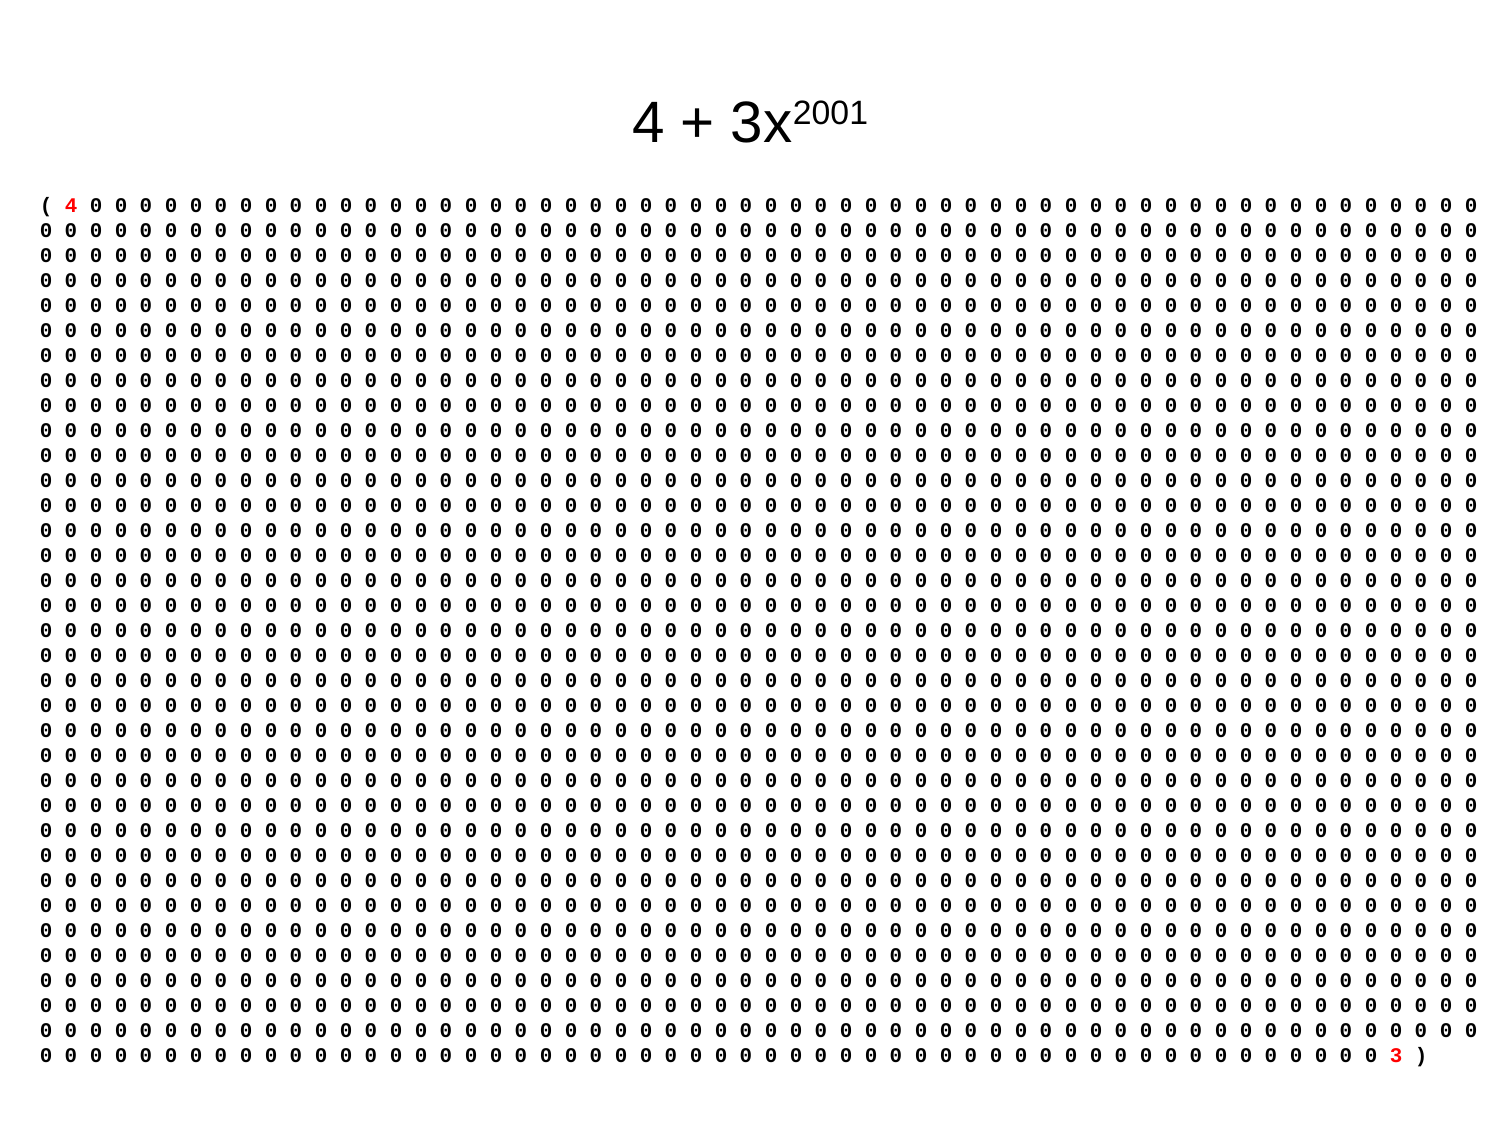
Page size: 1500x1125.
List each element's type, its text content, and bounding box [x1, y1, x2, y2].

text_box ( 4 0 0 0 0 0 0 0 0 0 0 0 0 0 0 0 0 0 0 0 0 0 0 0 0 0 0 0 0 0 0 0 0 0 0 0 0 0 0 0 0 0 0 0 0 0 0 0 0 0 0 0 0 0 0 0 0 0 0 0 0 0 0 0 0 0 0 0 0 0 0 0 0 0 0 0 0 0 0 0 0 0 0 0 0 0 0 0 0 0 0 0 0 0 0 0 0 0 0 0 0 0 0 0 0 0 0 0 0 0 0 0 0 0 0 0 0 0 0 0 0 0 0 0 0 0 0 0 0 0 0 0 0 0 0 0 0 0 0 0 0 0 0 0 0 0 0 0 0 0 0 0 0 0 0 0 0 0 0 0 0 0 0 0 0 0 0 0 0 0 0 0 0 0 0 0 0 0 0 0 0 0 0 0 0 0 0 0 0 0 0 0 0 0 0 0 0 0 0 0 0 0 0 0 0 0 0 0 0 0 0 0 0 0 0 0 0 0 0 0 0 0 0 0 0 0 0 0 0 0 0 0 0 0 0 0 0 0 0 0 0 0 0 0 0 0 0 0 0 0 0 0 0 0 0 0 0 0 0 0 0 0 0 0 0 0 0 0 0 0 0 0 0 0 0 0 0 0 0 0 0 0 0 0 0 0 0 0 0 0 0 0 0 0 0 0 0 0 0 0 0 0 0 0 0 0 0 0 0 0 0 0 0 0 0 0 0 0 0 0 0 0 0 0 0 0 0 0 0 0 0 0 0 0 0 0 0 0 0 0 0 0 0 0 0 0 0 0 0 0 0 0 0 0 0 0 0 0 0 0 0 0 0 0 0 0 0 0 0 0 0 0 0 0 0 0 0 0 0 0 0 0 0 0 0 0 0 0 0 0 0 0 0 0 0 0 0 0 0 0 0 0 0 0 0 0 0 0 0 0 0 0 0 0 0 0 0 0 0 0 0 0 0 0 0 0 0 0 0 0 0 0 0 0 0 0 0 0 0 0 0 0 0 0 0 0 0 0 0 0 0 0 0 0 0 0 0 0 0 0 0 0 0 0 0 0 0 0 0 0 0 0 0 0 0 0 0 0 0 0 0 0 0 0 0 0 0 0 0 0 0 0 0 0 0 0 0 0 0 0 0 0 0 0 0 0 0 0 0 0 0 0 0 0 0 0 0 0 0 0 0 0 0 0 0 0 0 0 0 0 0 0 0 0 0 0 0 0 0 0 0 0 0 0 0 0 0 0 0 0 0 0 0 0 0 0 0 0 0 0 0 0 0 0 0 0 0 0 0 0 0 0 0 0 0 0 0 0 0 0 0 0 0 0 0 0 0 0 0 0 0 0 0 0 0 0 0 0 0 0 0 0 0 0 0 0 0 0 0 0 0 0 0 0 0 0 0 0 0 0 0 0 0 0 0 0 0 0 0 0 0 0 0 0 0 0 0 0 0 0 0 0 0 0 0 0 0 0 0 0 0 0 0 0 0 0 0 0 0 0 0 0 0 0 0 0 0 0 0 0 0 0 0 0 0 0 0 0 0 0 0 0 0 0 0 0 0 0 0 0 0 0 0 0 0 0 0 0 0 0 0 0 0 0 0 0 0 0 0 0 0 0 0 0 0 0 0 0 0 0 0 0 0 0 0 0 0 0 0 0 0 0 0 0 0 0 0 0 0 0 0 0 0 0 0 0 0 0 0 0 0 0 0 0 0 0 0 0 0 0 0 0 0 0 0 0 0 0 0 0 0 0 0 0 0 0 0 0 0 0 0 0 0 0 0 0 0 0 0 0 0 0 0 0 0 0 0 0 0 0 0 0 0 0 0 0 0 0 0 0 0 0 0 0 0 0 0 0 0 0 0 0 0 0 0 0 0 0 0 0 0 0 0 0 0 0 0 0 0 0 0 0 0 0 0 0 0 0 0 0 0 0 0 0 0 0 0 0 0 0 0 0 0 0 0 0 0 0 0 0 0 0 0 0 0 0 0 0 0 0 0 0 0 0 0 0 0 0 0 0 0 0 0 0 0 0 0 0 0 0 0 0 0 0 0 0 0 0 0 0 0 0 0 0 0 0 0 0 0 0 0 0 0 0 0 0 0 0 0 0 0 0 0 0 0 0 0 0 0 0 0 0 0 0 0 0 0 0 0 0 0 0 0 0 0 0 0 0 0 0 0 0 0 0 0 0 0 0 0 0 0 0 0 0 0 0 0 0 0 0 0 0 0 0 0 0 0 0 0 0 0 0 0 0 0 0 0 0 0 0 0 0 0 0 0 0 0 0 0 0 0 0 0 0 0 0 0 0 0 0 0 0 0 0 0 0 0 0 0 0 0 0 0 0 0 0 0 0 0 0 0 0 0 0 0 0 0 0 0 0 0 0 0 0 0 0 0 0 0 0 0 0 0 0 0 0 0 0 0 0 0 0 0 0 0 0 0 0 0 0 0 0 0 0 0 0 0 0 0 0 0 0 0 0 0 0 0 0 0 0 0 0 0 0 0 0 0 0 0 0 0 0 0 0 0 0 0 0 0 0 0 0 0 0 0 0 0 0 0 0 0 0 0 0 0 0 0 0 0 0 0 0 0 0 0 0 0 0 0 0 0 0 0 0 0 0 0 0 0 0 0 0 0 0 0 0 0 0 0 0 0 0 0 0 0 0 0 0 0 0 0 0 0 0 0 0 0 0 0 0 0 0 0 0 0 0 0 0 0 0 0 0 0 0 0 0 0 0 0 0 0 0 0 0 0 0 0 0 0 0 0 0 0 0 0 0 0 0 0 0 0 0 0 0 0 0 0 0 0 0 0 0 0 0 0 0 0 0 0 0 0 0 0 0 0 0 0 0 0 0 0 0 0 0 0 0 0 0 0 0 0 0 0 0 0 0 0 0 0 0 0 0 0 0 0 0 0 0 0 0 0 0 0 0 0 0 0 0 0 0 0 0 0 0 0 0 0 0 0 0 0 0 0 0 0 0 0 0 0 0 0 0 0 0 0 0 0 0 0 0 0 0 0 0 0 0 0 0 0 0 0 0 0 0 0 0 0 0 0 0 0 0 0 0 0 0 0 0 0 0 0 0 0 0 0 0 0 0 0 0 0 0 0 0 0 0 0 0 0 0 0 0 0 0 0 0 0 0 0 0 0 0 0 0 0 0 0 0 0 0 0 0 0 0 0 0 0 0 0 0 0 0 0 0 0 0 0 0 0 0 0 0 0 0 0 0 0 0 0 0 0 0 0 0 0 0 0 0 0 0 0 0 0 0 0 0 0 0 0 0 0 0 0 0 0 0 0 0 0 0 0 0 0 0 0 0 0 0 0 0 0 0 0 0 0 0 0 0 0 0 0 0 0 0 0 0 0 0 0 0 0 0 0 0 0 0 0 0 0 0 0 0 0 0 0 0 0 0 0 0 0 0 0 0 0 0 0 0 0 0 0 0 0 0 0 0 0 0 0 0 0 0 0 0 0 0 0 0 0 0 0 0 0 0 0 0 0 0 0 0 0 0 0 0 0 0 0 0 0 0 0 0 0 0 0 0 0 0 0 0 0 0 0 0 0 0 0 0 0 0 0 0 0 0 0 0 0 0 0 0 0 0 0 0 0 0 0 0 0 0 0 0 0 0 0 0 0 0 0 0 0 0 0 0 0 0 0 0 0 0 0 0 0 0 0 0 0 0 0 0 0 0 0 0 0 0 0 0 0 0 0 0 0 0 0 0 0 0 0 0 0 0 0 0 0 0 0 0 0 0 0 0 0 0 0 0 0 0 0 0 0 0 0 0 0 0 0 0 0 0 0 0 0 0 0 0 0 0 0 0 0 0 0 0 0 0 0 0 0 0 0 0 0 0 0 0 0 0 0 0 0 0 0 0 0 0 0 0 0 0 0 0 0 0 0 0 0 0 0 0 0 0 0 0 0 0 0 0 0 0 0 0 0 0 0 0 0 0 0 0 0 0 0 0 0 0 0 0 0 0 0 0 0 0 0 0 0 0 0 0 0 0 0 0 0 0 0 0 0 0 0 0 0 0 0 0 0 0 0 0 0 0 0 0 0 0 0 0 0 0 0 0 0 0 0 0 0 0 0 0 0 0 0 0 0 0 0 0 0 0 0 0 0 0 0 0 0 0 0 0 0 0 0 0 0 0 0 0 0 0 0 0 0 0 0 0 0 0 0 0 0 0 0 0 0 0 0 0 0 0 0 0 0 0 0 0 0 0 0 0 0 0 0 0 0 0 0 0 0 0 0 0 0 0 0 0 0 0 0 0 0 0 0 0 0 0 0 0 0 0 0 0 0 0 0 0 0 0 0 0 0 0 0 0 0 0 0 0 0 0 0 0 0 0 0 0 0 0 0 0 0 0 0 0 0 0 0 0 0 0 0 0 0 0 0 0 0 0 0 0 0 0 0 0 0 0 0 0 0 0 0 0 0 0 0 0 0 0 0 0 0 0 0 0 0 0 0 0 0 0 0 0 0 0 0 0 0 0 0 0 0 0 0 0 0 0 0 0 0 0 0 0 0 0 0 0 0 0 0 0 0 0 0 0 0 0 0 0 0 0 0 0 0 0 0 3 ) [24, 184, 1500, 280]
title 4 + 3x2001 [112, 24, 1388, 184]
